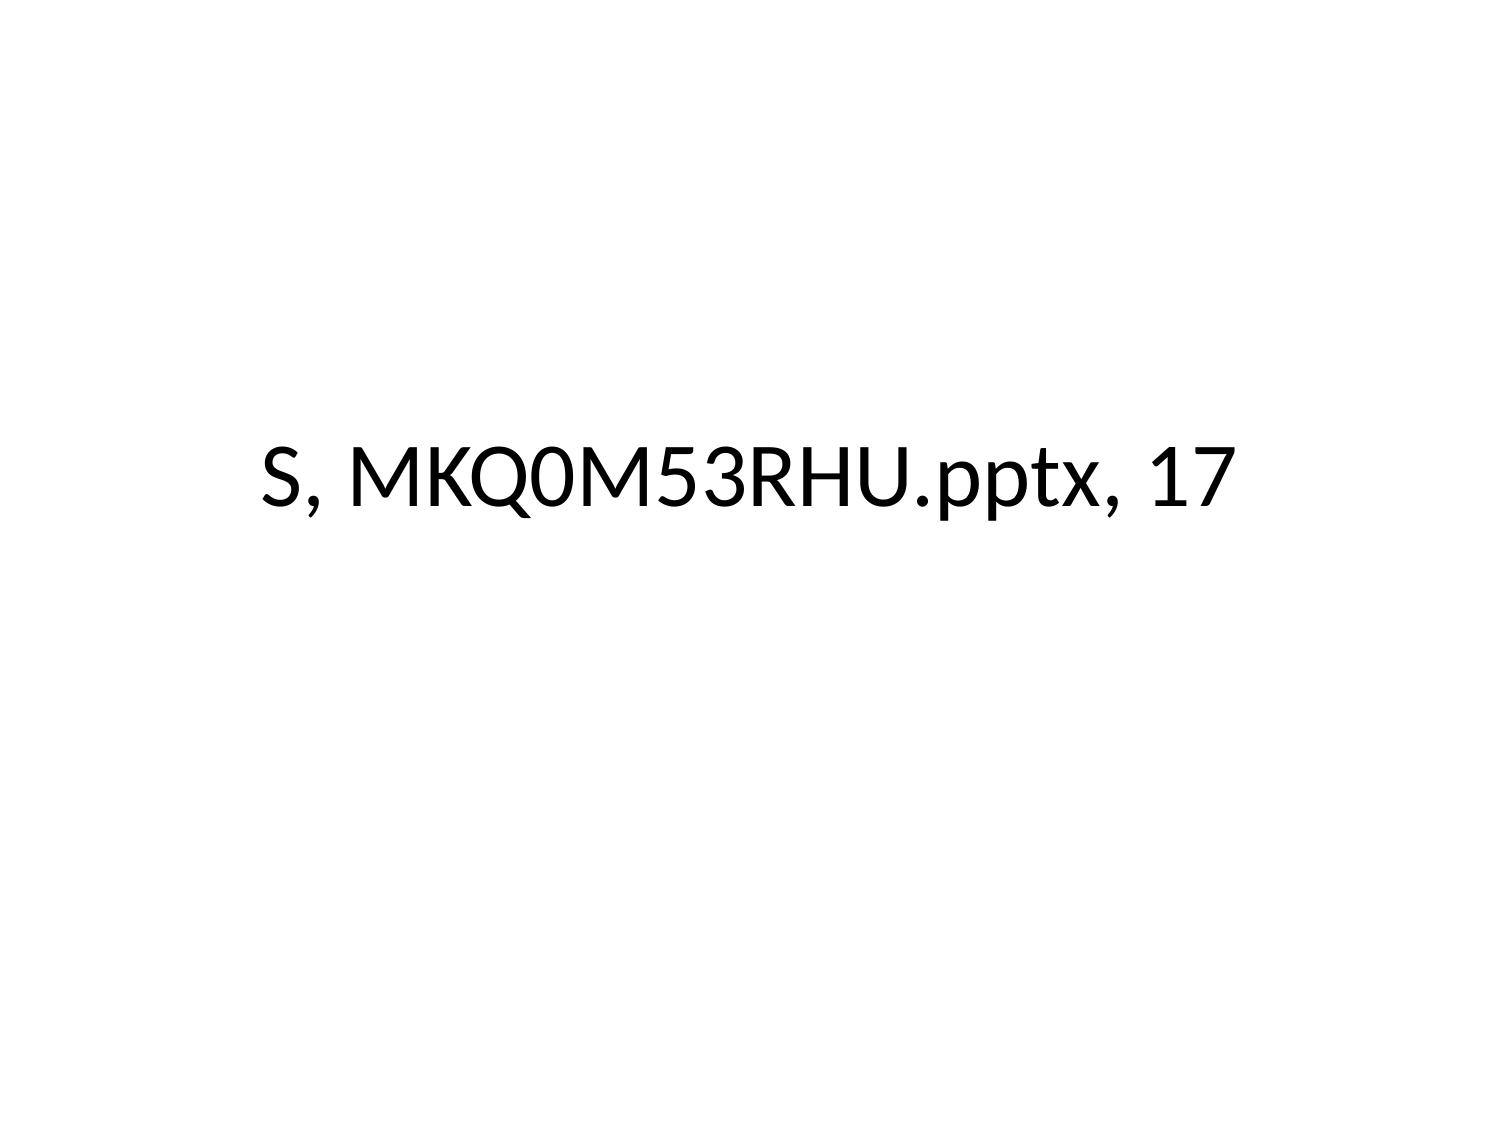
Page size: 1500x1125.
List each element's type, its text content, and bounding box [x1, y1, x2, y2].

title S, MKQ0M53RHU.pptx, 17 [112, 349, 1388, 591]
